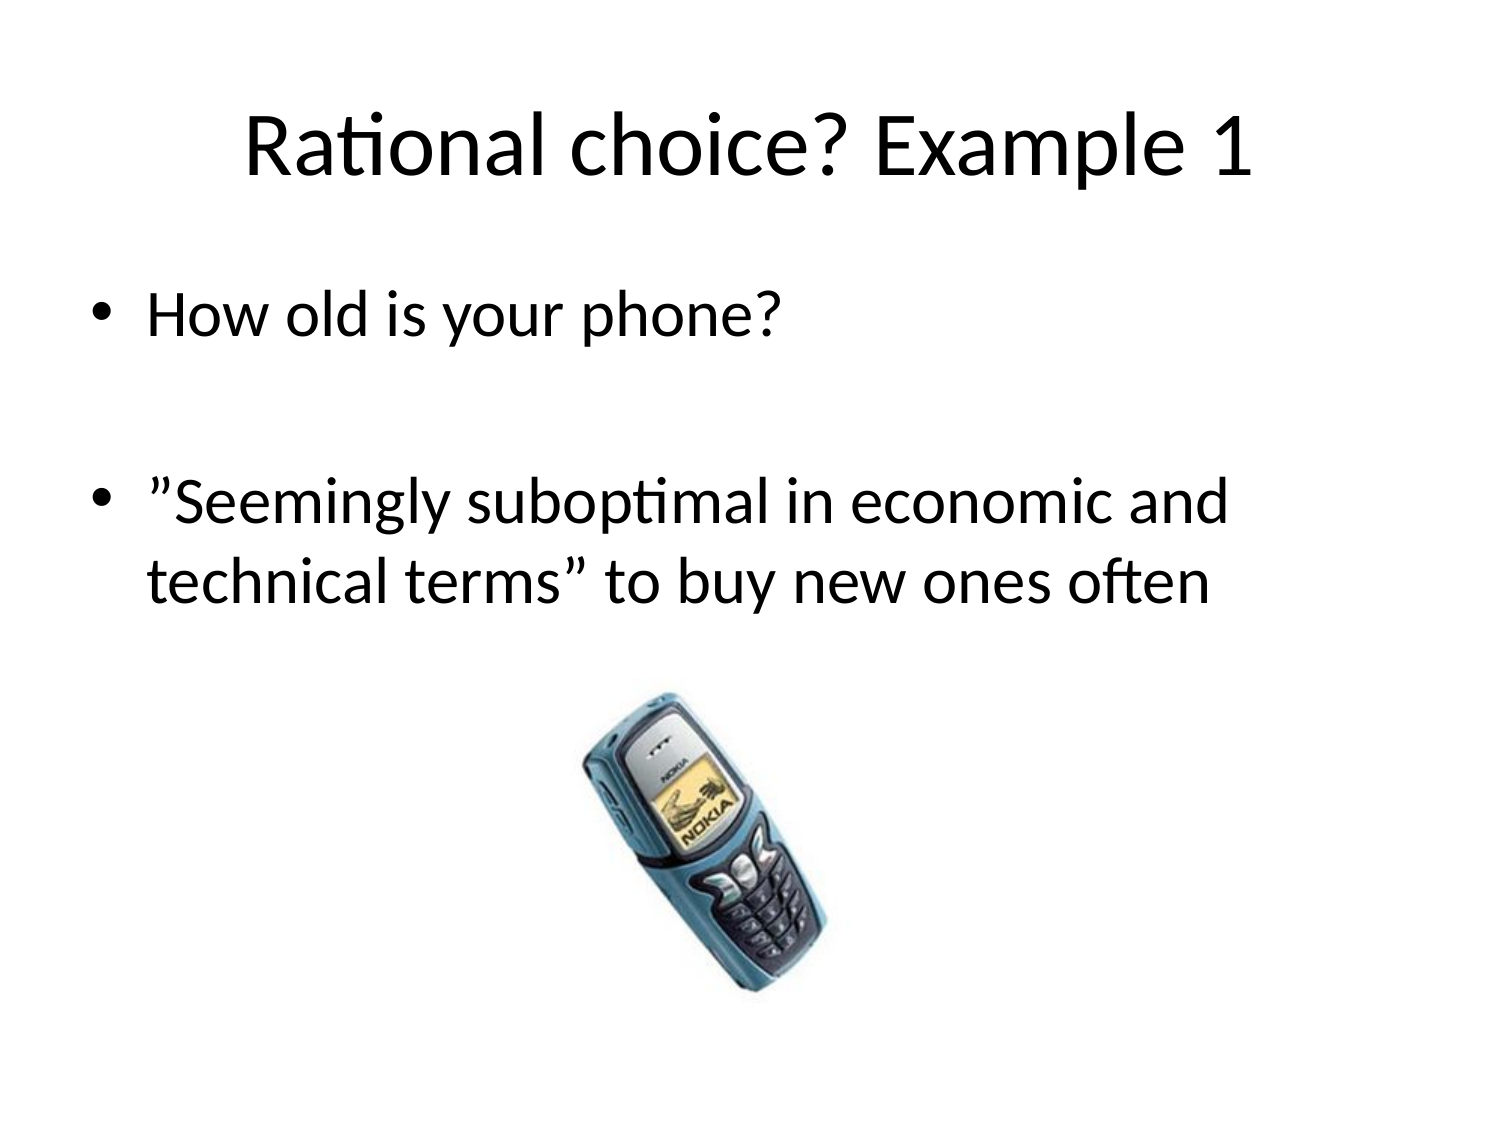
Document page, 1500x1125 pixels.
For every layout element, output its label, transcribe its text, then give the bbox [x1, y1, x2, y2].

title Rational choice? Example 1 [75, 45, 1425, 233]
picture [537, 678, 868, 1009]
list How old is your phone? ”Seemingly suboptimal in economic and technical terms” to buy new ones often [75, 262, 1425, 646]
